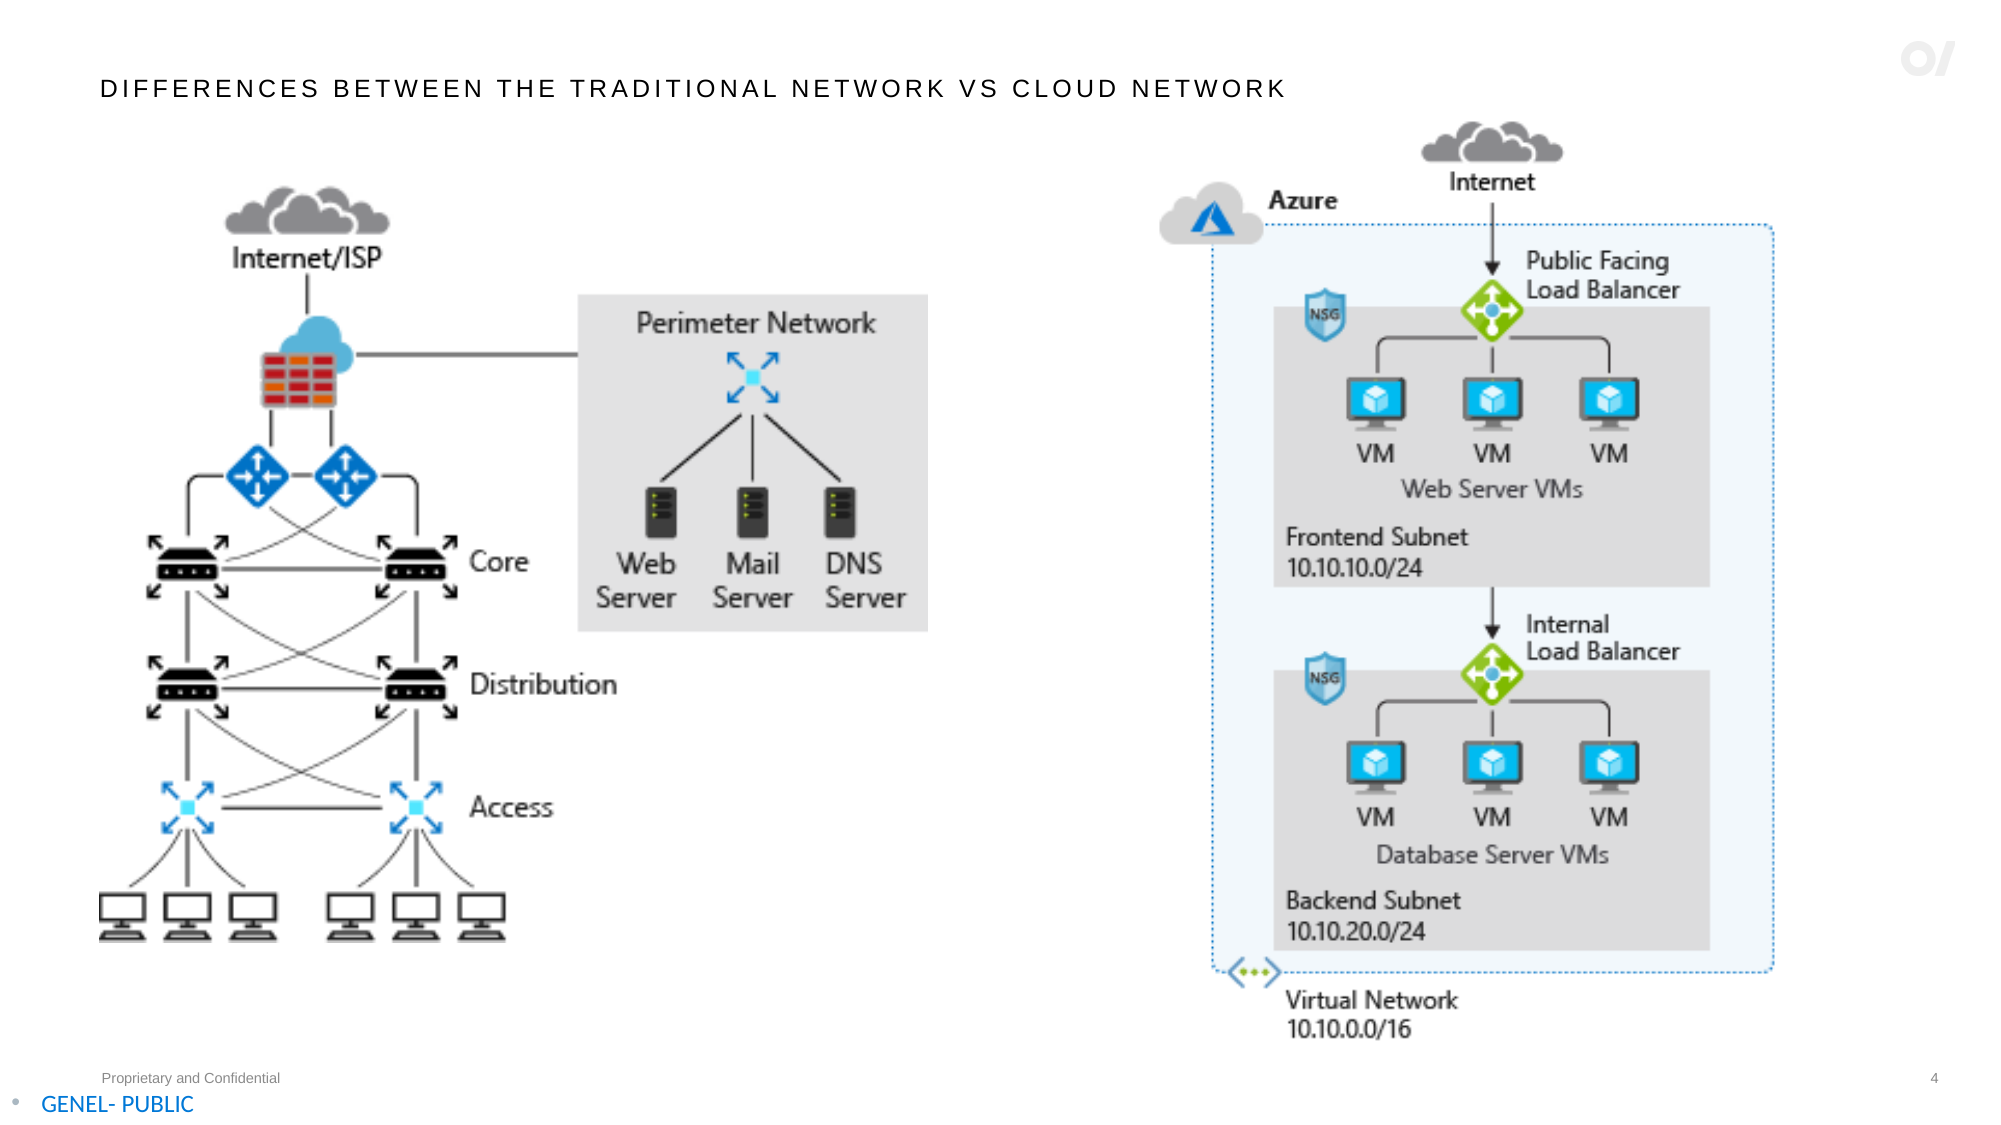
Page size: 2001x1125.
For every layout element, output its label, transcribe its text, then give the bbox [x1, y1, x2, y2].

picture [99, 182, 928, 943]
picture [1158, 116, 1777, 1053]
title DIFFERENCES BETWEEN THE TRADITIONAL NETWORK VS CLOUD NETWORK [99, 75, 1900, 117]
